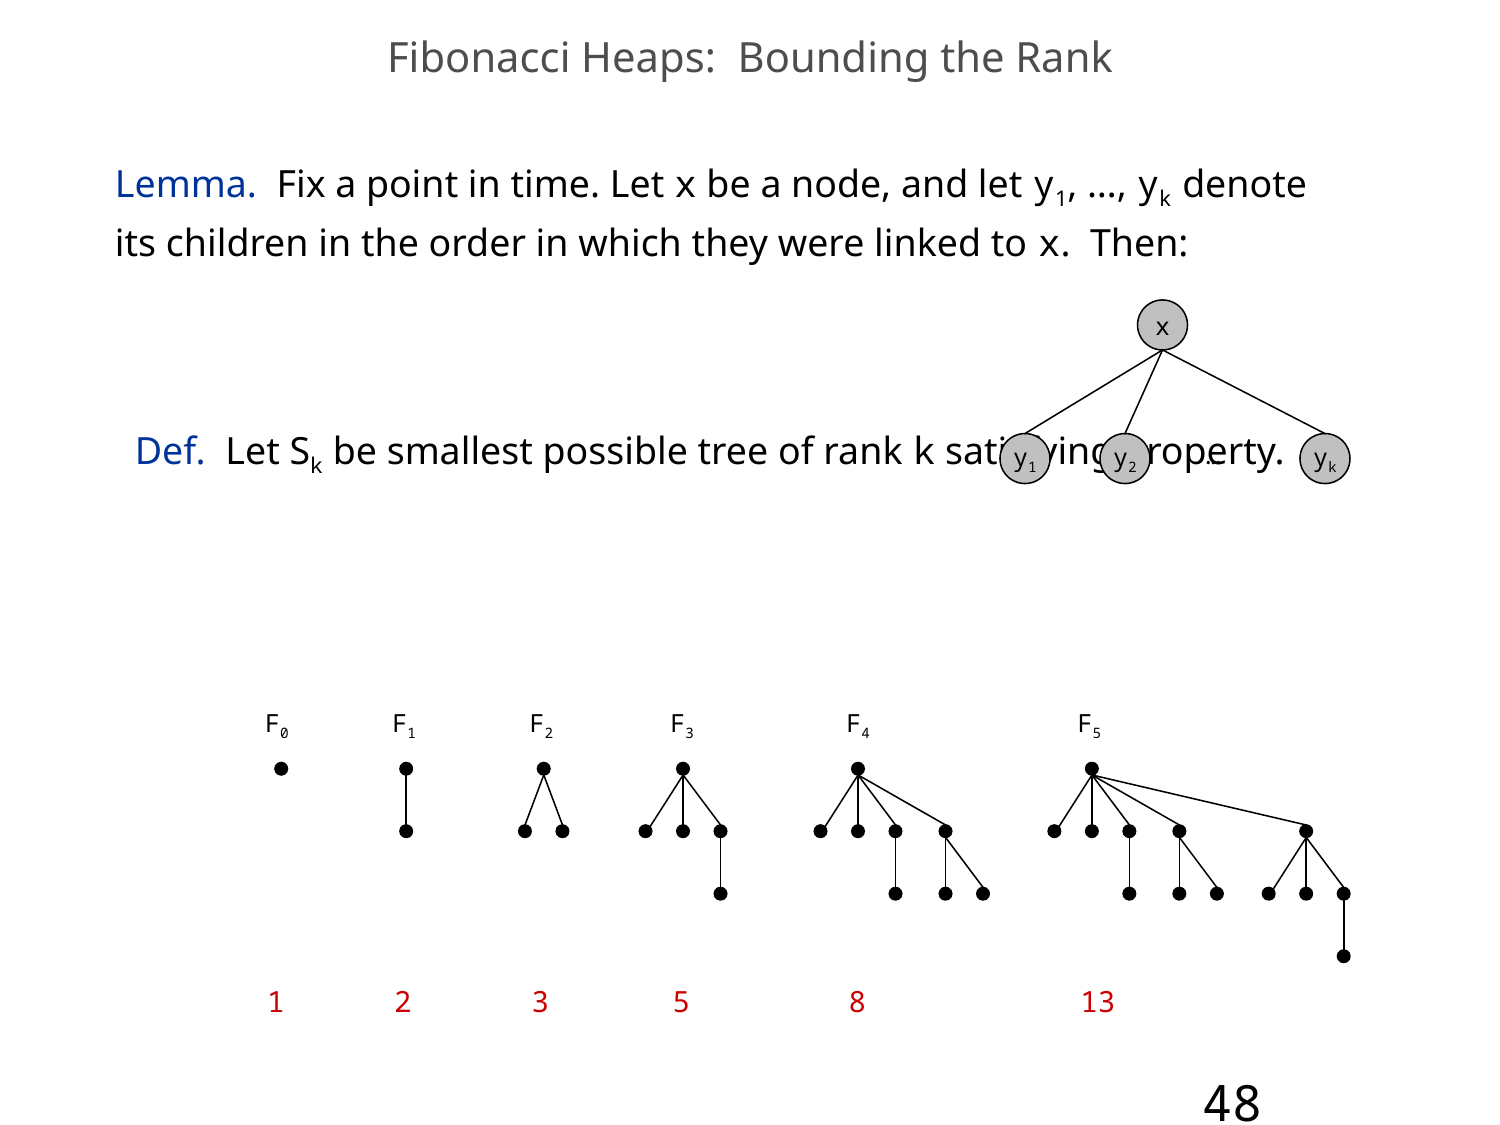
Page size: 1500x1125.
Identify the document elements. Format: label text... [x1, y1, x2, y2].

text_box [889, 888, 902, 900]
text_box [678, 834, 689, 838]
text_box [939, 890, 952, 900]
text_box [639, 825, 651, 838]
text_box [1048, 825, 1060, 838]
text_box 1 [252, 976, 300, 1027]
text_box [1173, 890, 1186, 900]
text_box [274, 762, 288, 775]
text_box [824, 774, 854, 827]
text_box [714, 888, 727, 900]
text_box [682, 774, 721, 826]
text_box [399, 826, 413, 838]
text_box 5 [657, 976, 705, 1027]
text_box F1 [377, 699, 431, 750]
text_box [977, 889, 990, 900]
text_box [676, 762, 690, 773]
text_box [1338, 889, 1350, 900]
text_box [544, 774, 563, 826]
text_box 8 [833, 976, 881, 1027]
text_box [940, 826, 952, 837]
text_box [1162, 349, 1326, 434]
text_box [946, 837, 984, 888]
text_box [1123, 888, 1136, 900]
text_box F5 [1062, 699, 1117, 750]
list Lemma. Fix a point in time. Let x be a node, and let y1, …, yk denote its children in the order in which they were linked to x. Then: Def. Let Sk be smallest possible tree of rank k satisfying property. [99, 149, 1463, 1038]
text_box yk [1299, 433, 1351, 484]
slide_number 48 [1187, 1068, 1499, 1125]
title Fibonacci Heaps: Bounding the Rank [0, 24, 1500, 101]
text_box [851, 762, 865, 773]
text_box [1306, 826, 1313, 835]
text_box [1272, 837, 1303, 890]
text_box [814, 825, 826, 838]
text_box [518, 827, 531, 838]
text_box [537, 762, 550, 773]
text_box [1024, 349, 1124, 434]
text_box 13 [1065, 976, 1131, 1027]
text_box [399, 762, 413, 775]
text_box F2 [514, 699, 569, 750]
text_box [1211, 890, 1224, 900]
text_box [1337, 951, 1350, 963]
text_box [1085, 762, 1099, 773]
text_box F3 [655, 699, 710, 750]
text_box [1305, 837, 1344, 888]
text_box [1180, 837, 1218, 888]
text_box y2 [1100, 442, 1151, 484]
text_box F0 [250, 699, 304, 750]
text_box 2 [379, 976, 427, 1027]
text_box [1091, 774, 1307, 826]
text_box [857, 774, 946, 826]
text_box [1058, 774, 1088, 827]
text_box … [1191, 442, 1236, 478]
text_box 3 [516, 976, 564, 1027]
text_box [715, 826, 727, 838]
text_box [1124, 349, 1162, 434]
text_box x [1137, 299, 1188, 348]
text_box [556, 826, 569, 838]
text_box [1262, 887, 1273, 900]
text_box y1 [999, 434, 1051, 484]
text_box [649, 774, 682, 827]
text_box F4 [831, 699, 886, 750]
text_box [524, 774, 544, 826]
